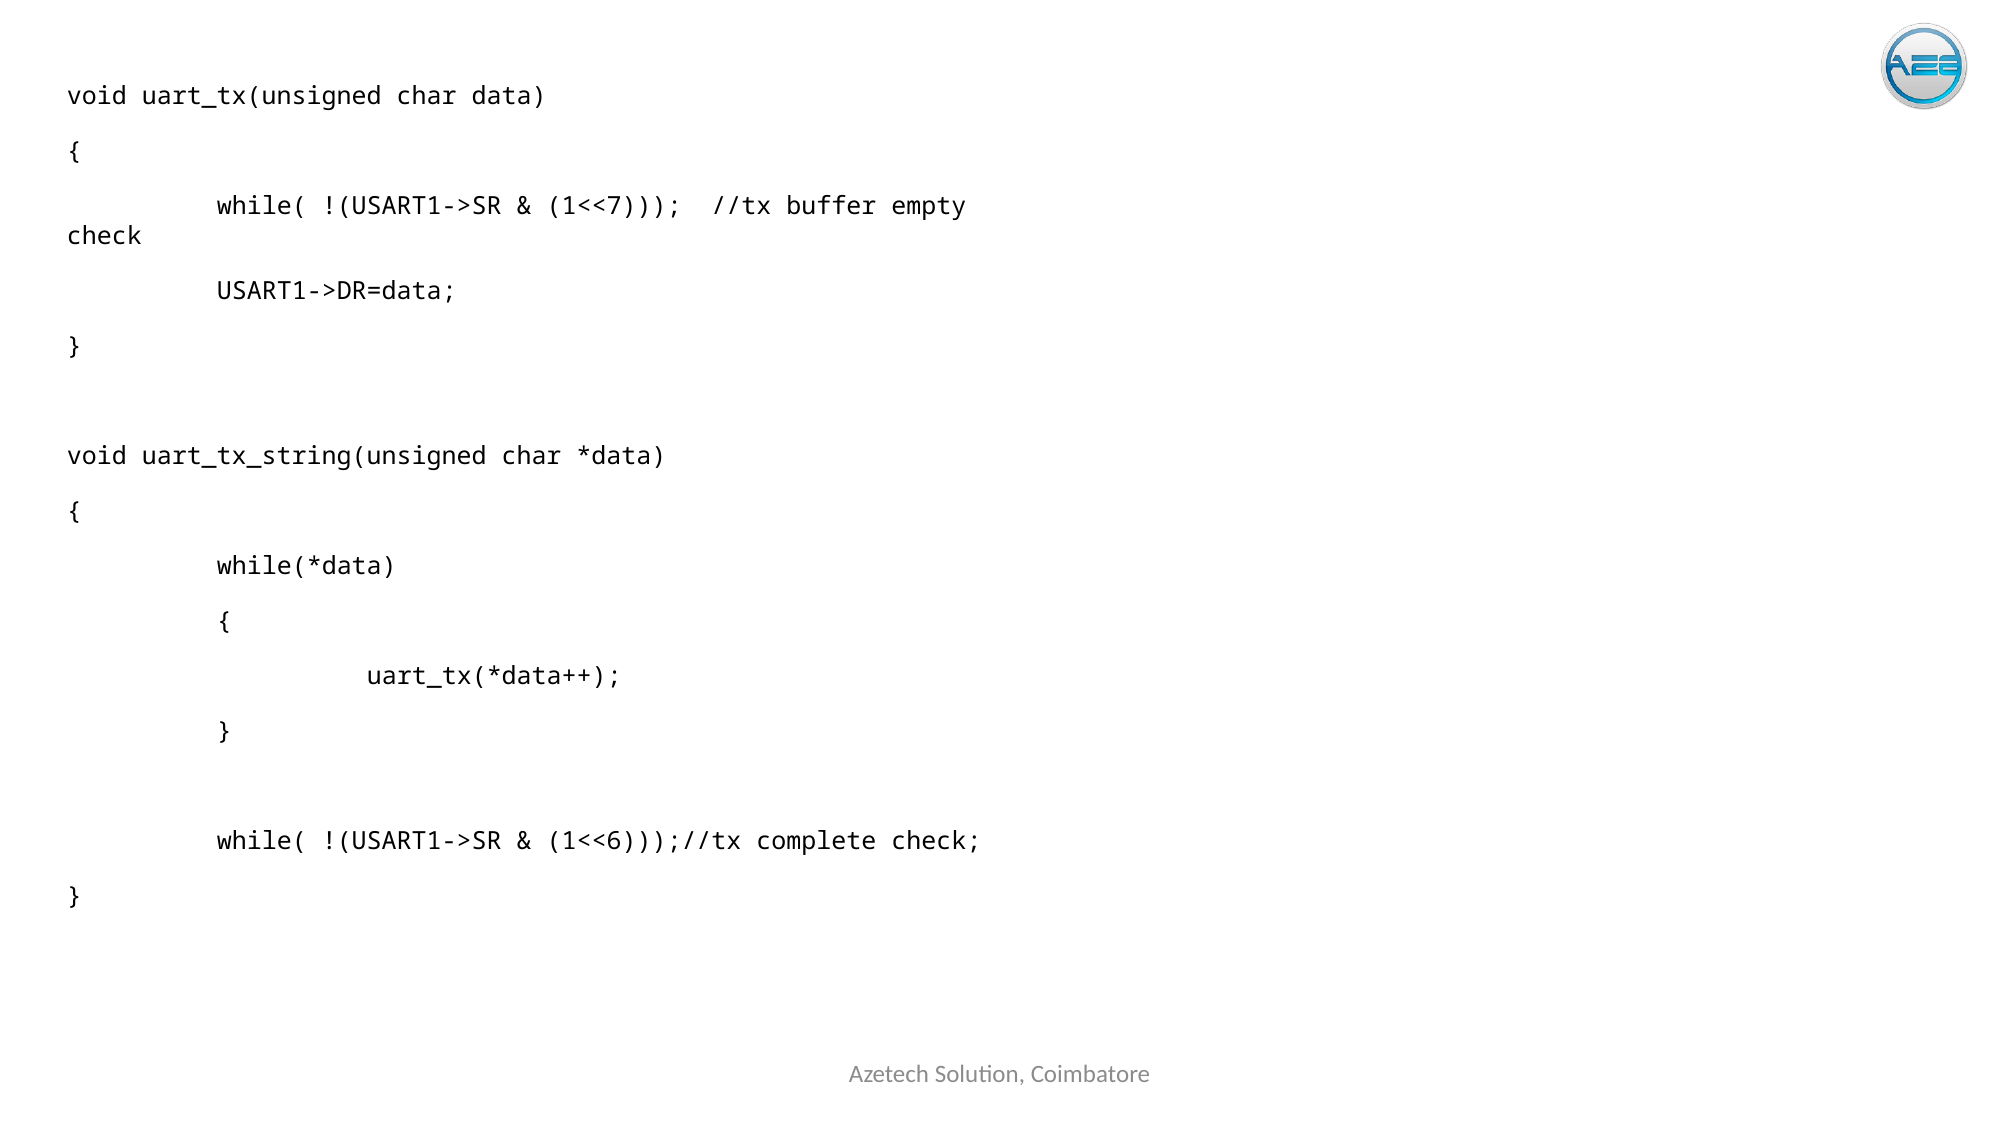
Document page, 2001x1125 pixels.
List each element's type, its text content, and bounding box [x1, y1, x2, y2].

picture [1879, 21, 1968, 110]
footer Azetech Solution, Coimbatore [662, 1042, 1338, 1103]
text_box void uart_tx(unsigned char data) { while( !(USART1->SR & (1<<7))); //tx buffer empty check USART1->DR=data; } void uart_tx_string(unsigned char *data) { while(*data) { uart_tx(*data++); } while( !(USART1->SR & (1<<6)));//tx complete check; } [52, 72, 2000, 970]
